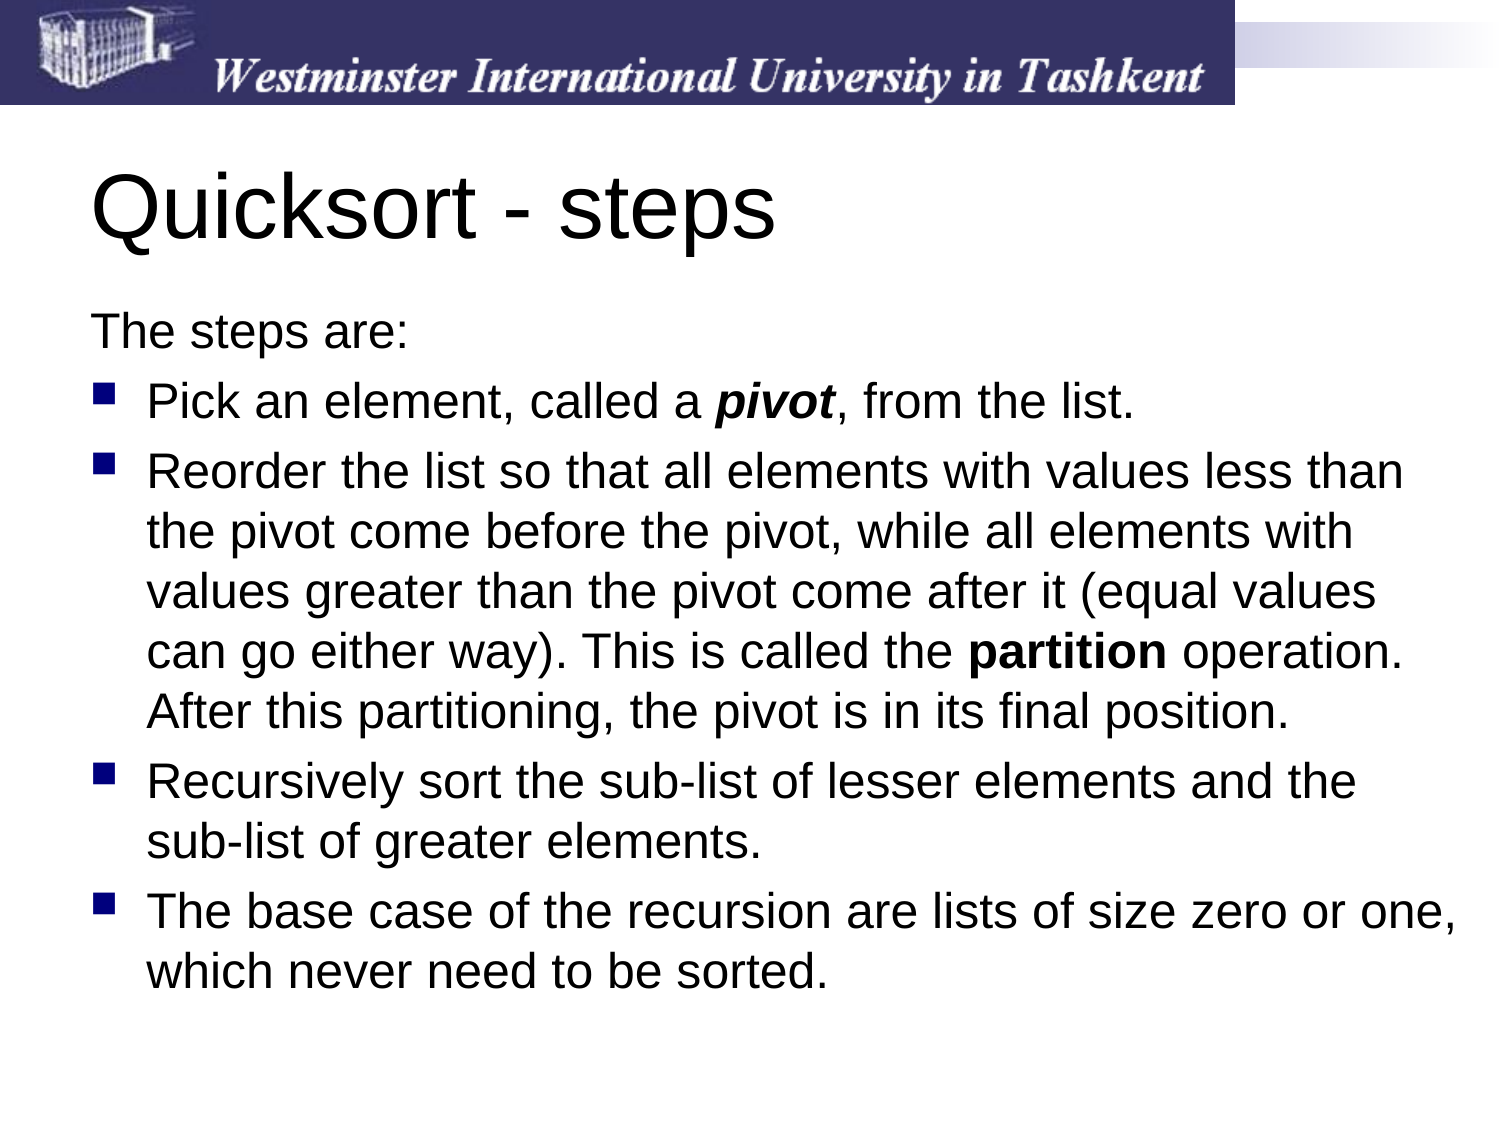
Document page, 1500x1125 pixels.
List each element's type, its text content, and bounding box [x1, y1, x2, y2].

list The steps are: Pick an element, called a pivot, from the list. Reorder the list so that all elements with values less than the pivot come before the pivot, while all elements with values greater than the pivot come after it (equal values can go either way). This is called the partition operation. After this partitioning, the pivot is in its final position. Recursively sort the sub-list of lesser elements and the sub-list of greater elements. The base case of the recursion are lists of size zero or one, which never need to be sorted. [75, 290, 1475, 988]
title Quicksort - steps [75, 125, 1425, 279]
picture [0, 0, 1235, 105]
